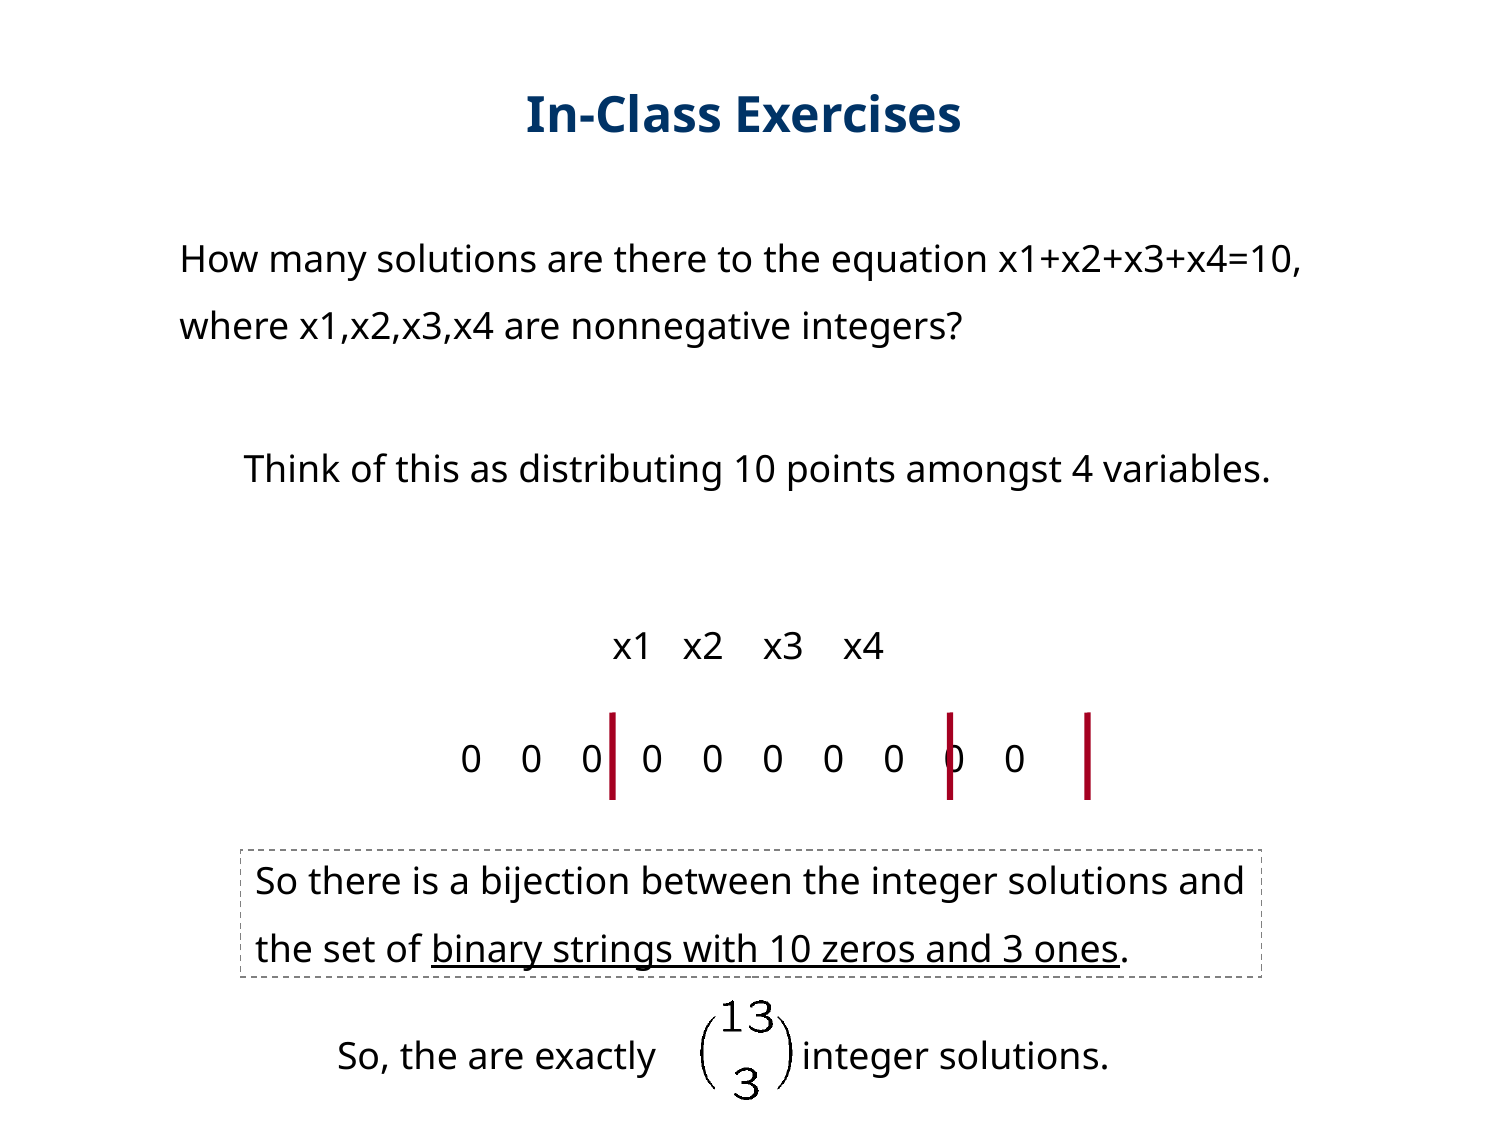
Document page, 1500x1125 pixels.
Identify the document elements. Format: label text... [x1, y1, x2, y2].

text_box 0 0 0 0 0 0 0 0 0 0 [445, 727, 612, 787]
picture [699, 999, 794, 1101]
text_box Think of this as distributing 10 points amongst 4 variables. [228, 437, 1288, 498]
text_box So, the are exactly integer solutions. [798, 1024, 1146, 1085]
text_box x1 x2 x3 x4 [597, 614, 900, 675]
text_box In-Class Exercises [512, 74, 978, 150]
text_box So, the are exactly integer solutions. [322, 1024, 694, 1085]
text_box How many solutions are there to the equation x1+x2+x3+x4=10, where x1,x2,x3,x4 are nonnegative integers? [164, 227, 1318, 355]
text_box 0 0 0 0 0 0 0 0 0 0 [613, 727, 1042, 787]
text_box So there is a bijection between the integer solutions and the set of binary strings with 10 zeros and 3 ones. [240, 849, 1262, 978]
